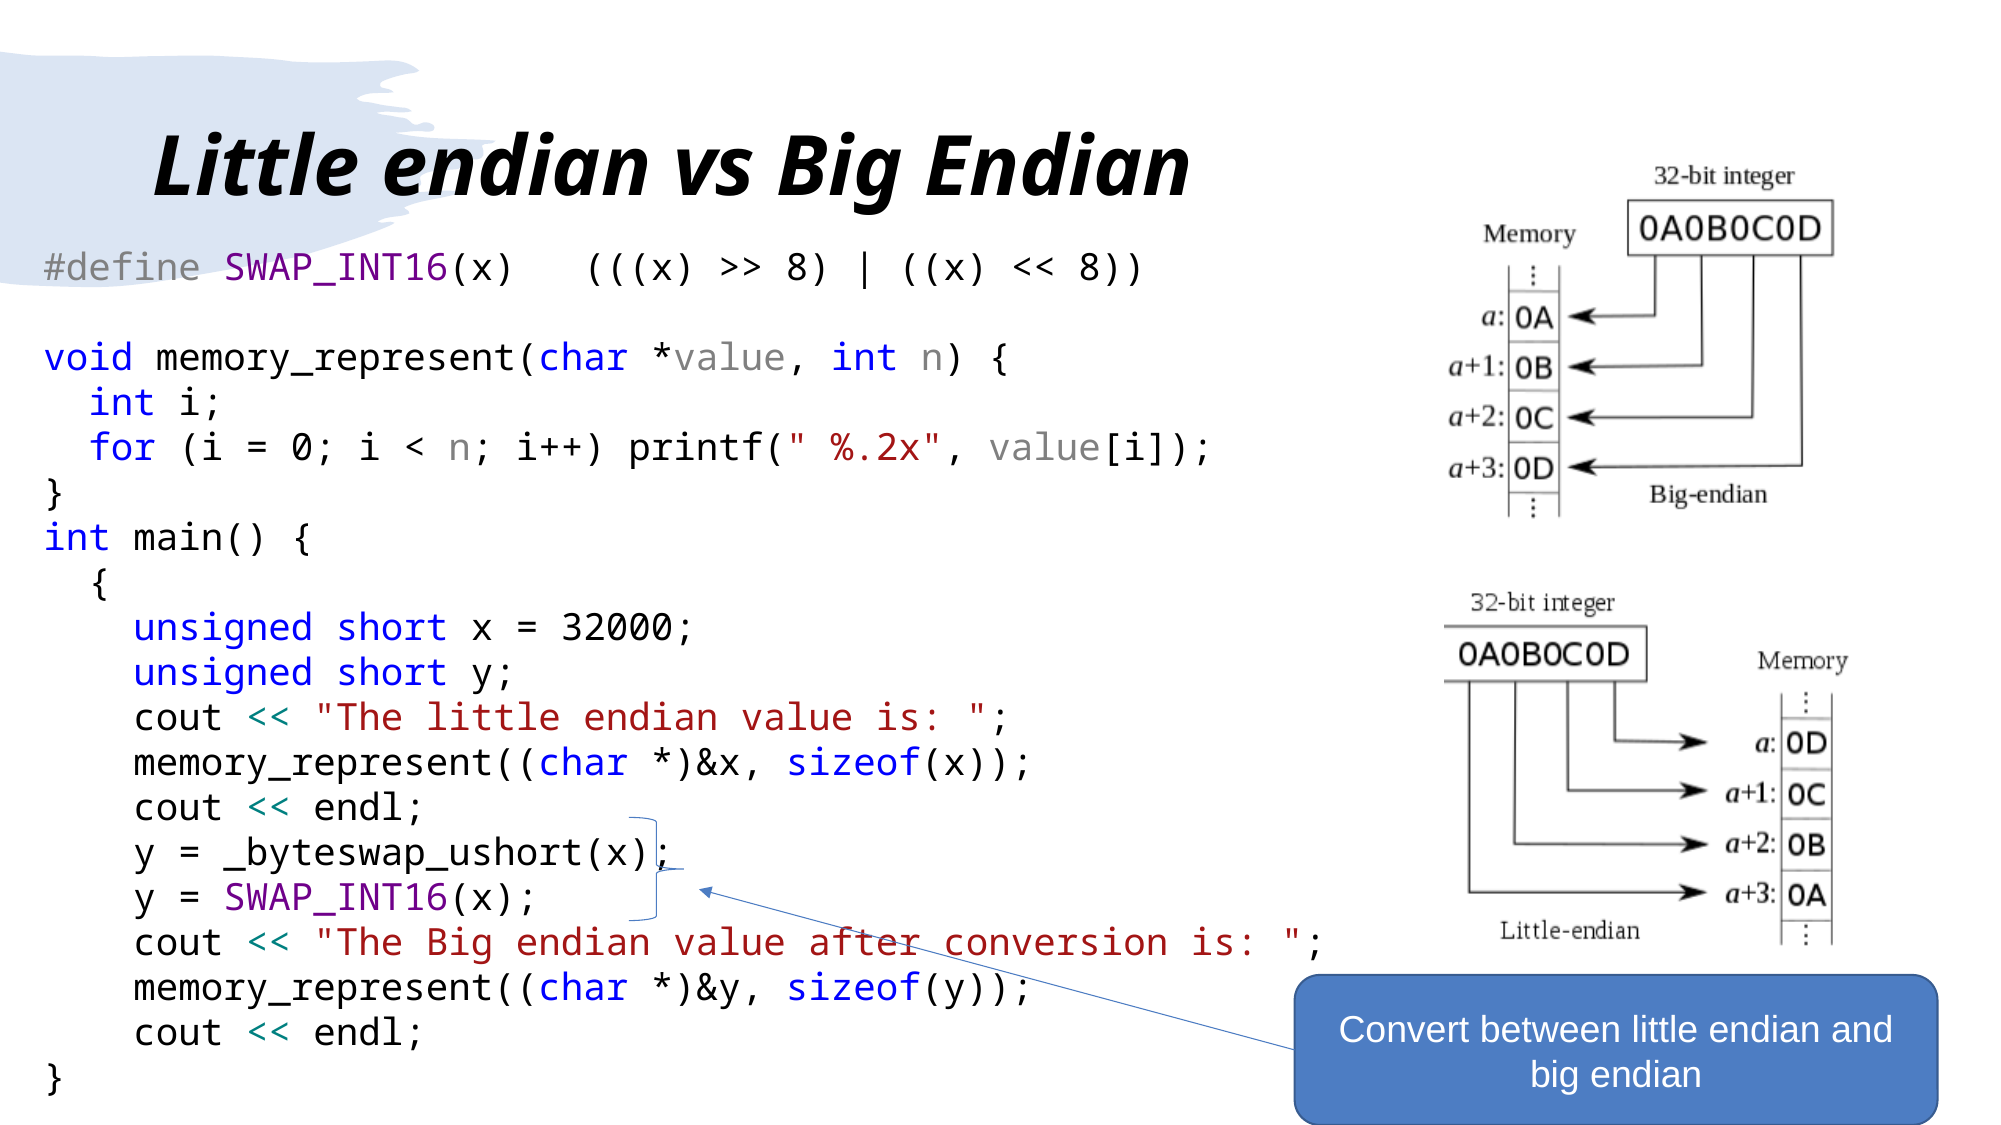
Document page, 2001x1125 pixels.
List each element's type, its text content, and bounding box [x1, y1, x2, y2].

text_box [628, 816, 684, 922]
text_box Convert between little endian and big endian [1293, 973, 1939, 1125]
title Little endian vs Big Endian [137, 59, 1863, 235]
picture [1444, 120, 1880, 972]
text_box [699, 889, 1295, 1050]
text_box #define SWAP_INT16(x) (((x) >> 8) | ((x) << 8)) void memory_represent(char *value, int n) { int i; for (i = 0; i < n; i++) printf(" %.2x", value[i]); } int main() { { unsigned short x = 32000; unsigned short y; cout << "The little endian value is: "; memory_represent((char *)&x, sizeof(x)); cout << endl; y = _byteswap_ushort(x); y = SWAP_INT16(x); cout << "The Big endian value after conversion is: "; memory_represent((char *)&y, sizeof(y)); cout << endl; } [28, 235, 1465, 1106]
